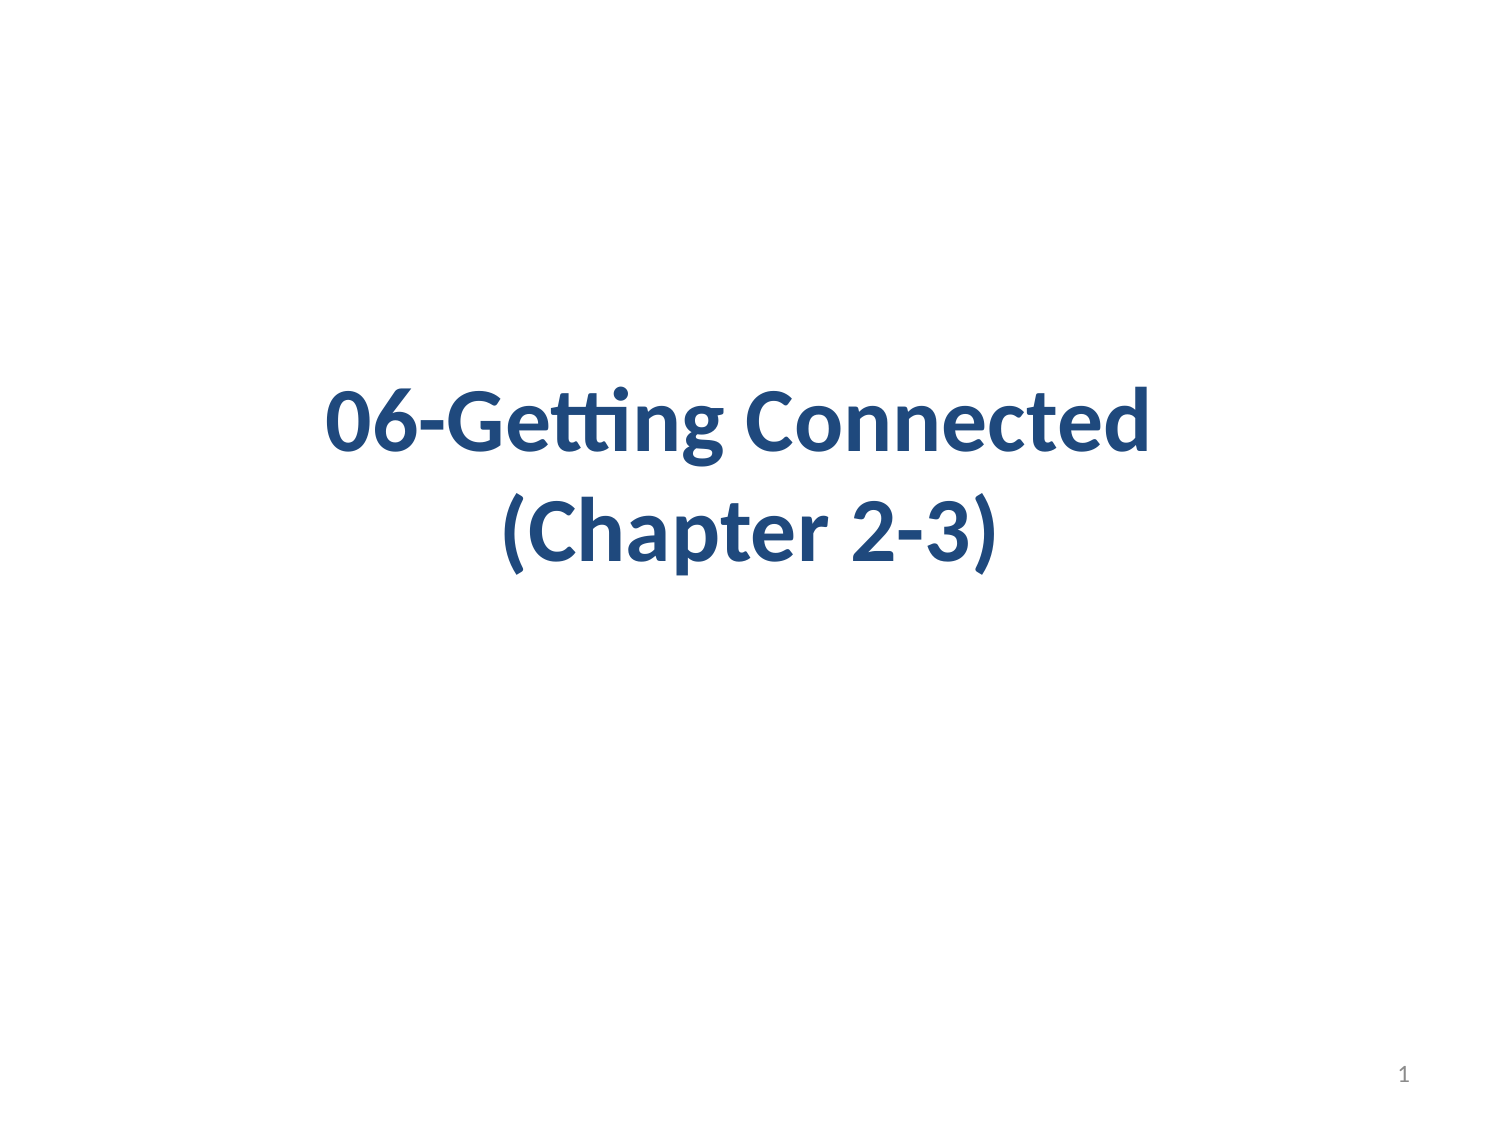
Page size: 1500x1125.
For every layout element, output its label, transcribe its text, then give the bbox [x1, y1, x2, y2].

slide_number 1 [1074, 1042, 1425, 1103]
title 06-Getting Connected (Chapter 2-3) [112, 349, 1388, 591]
